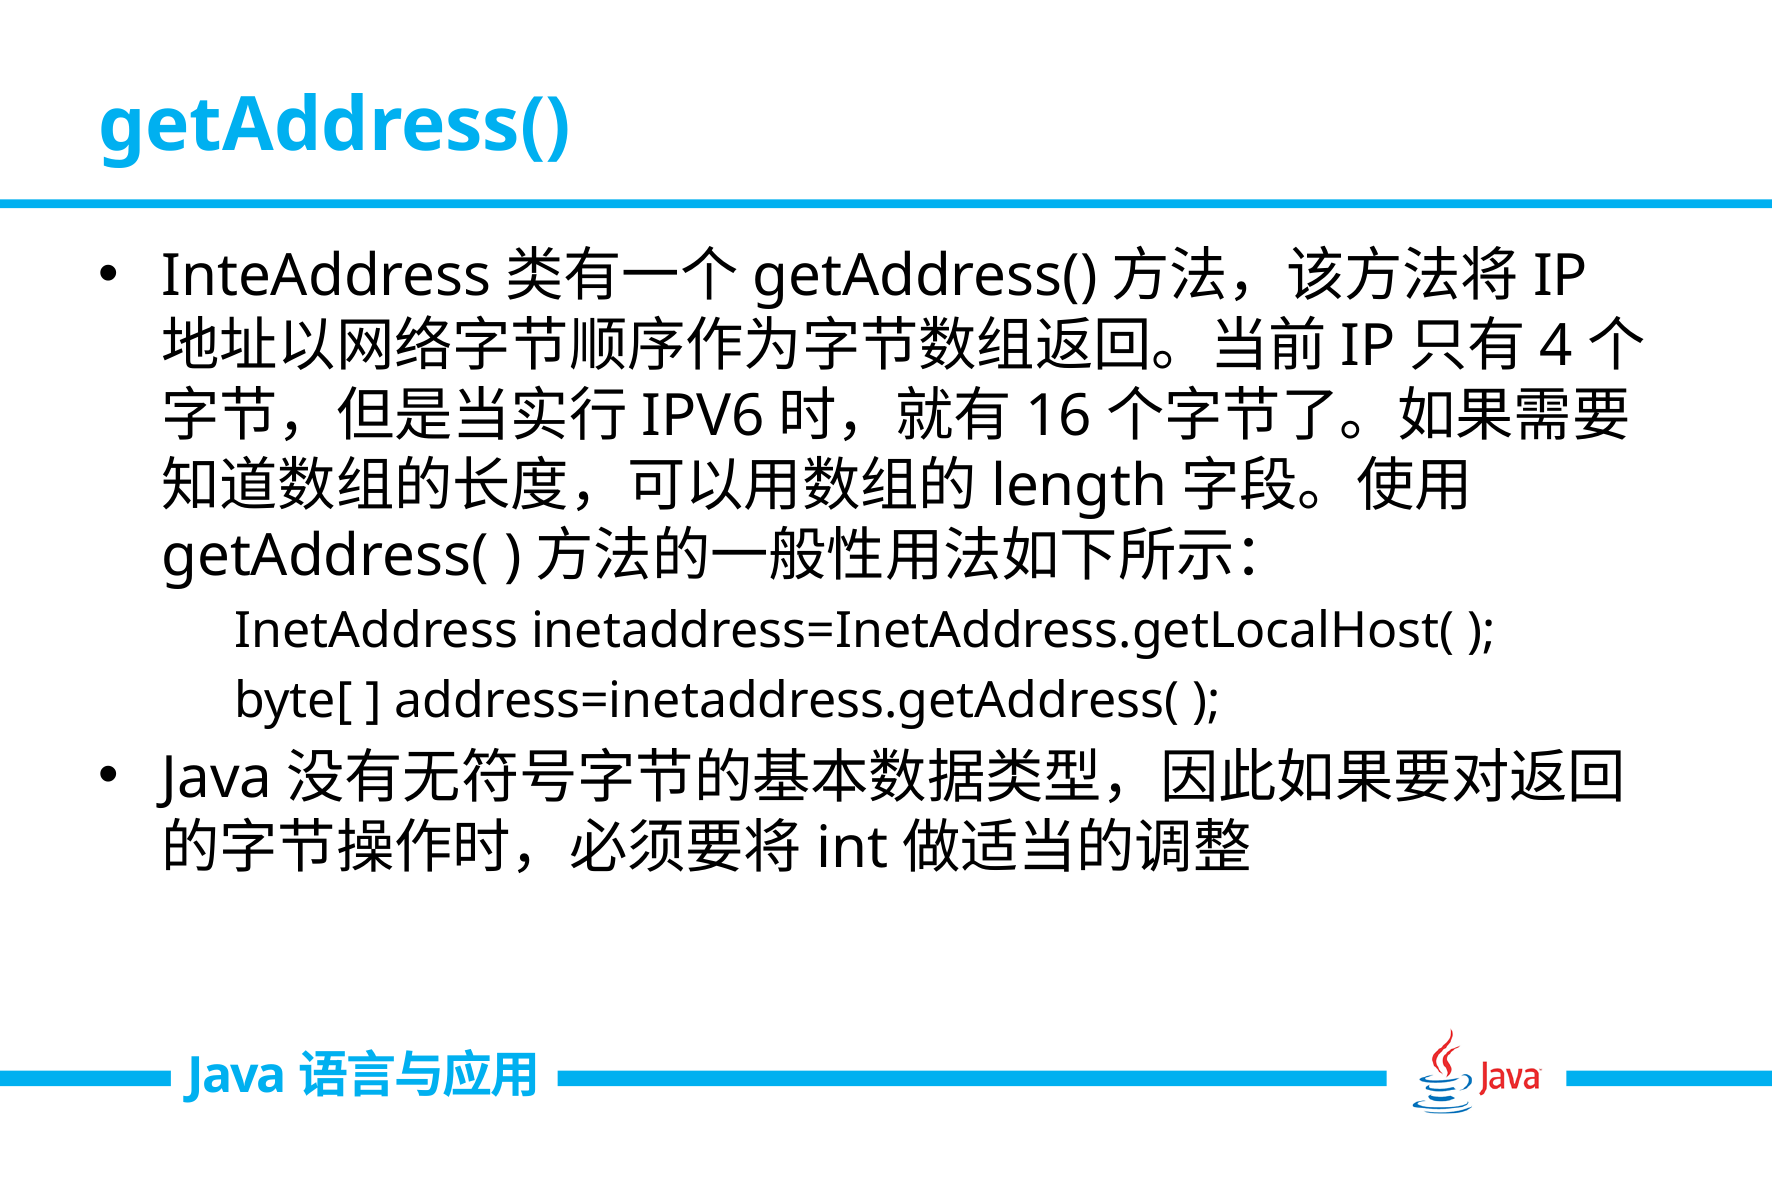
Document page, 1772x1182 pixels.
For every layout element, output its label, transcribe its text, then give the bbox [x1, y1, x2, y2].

picture [1386, 1019, 1567, 1117]
title getAddress() [80, 73, 1677, 168]
list InteAddress类有一个getAddress()方法，该方法将IP地址以网络字节顺序作为字节数组返回。当前IP只有4个字节，但是当实行IPV6时，就有16个字节了。如果需要知道数组的长度，可以用数组的length字段。使用getAddress( )方法的一般性用法如下所示： InetAddress inetaddress=InetAddress.getLocalHost( ); byte[ ] address=inetaddress.getAddress( ); Java没有无符号字节的基本数据类型，因此如果要对返回的字节操作时，必须要将int做适当的调整 [80, 228, 1677, 1009]
